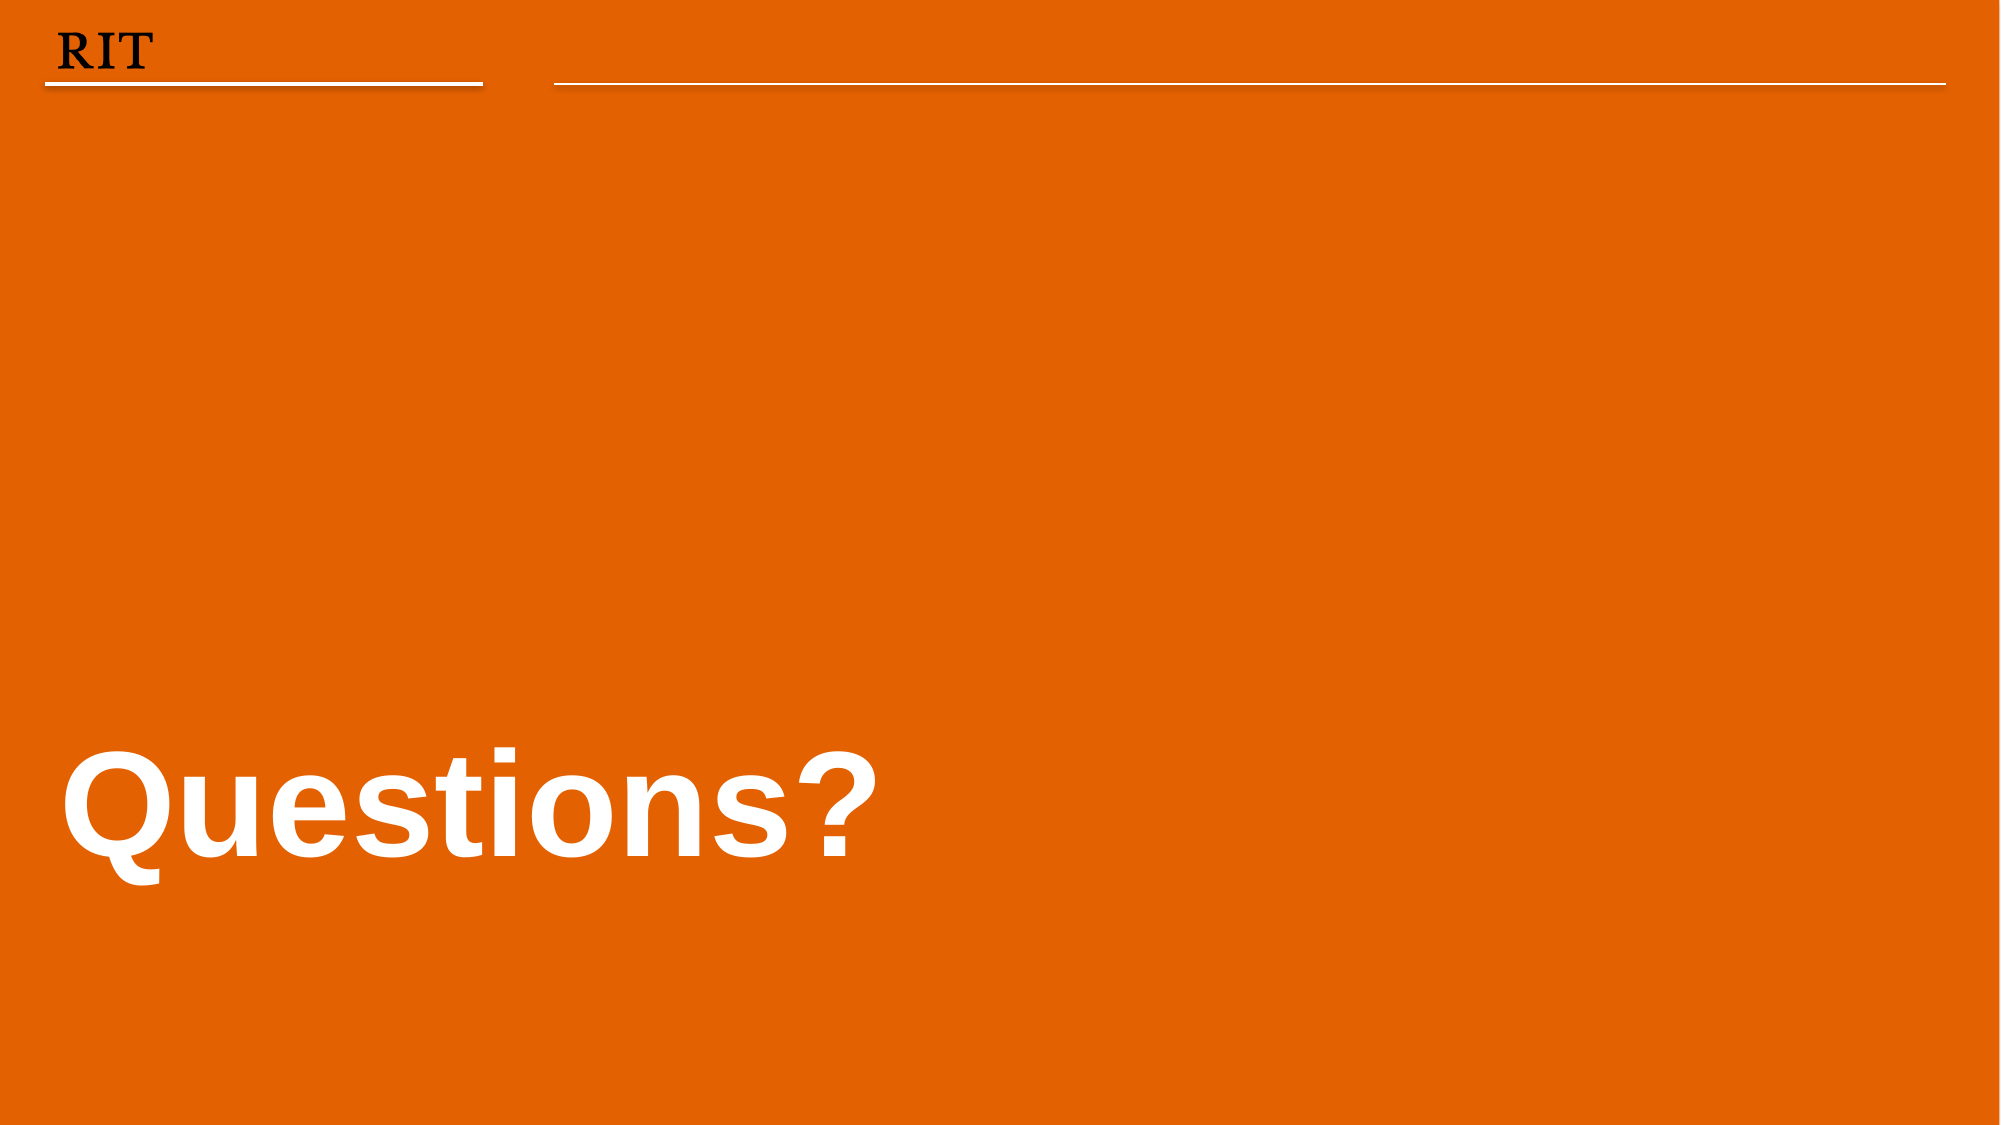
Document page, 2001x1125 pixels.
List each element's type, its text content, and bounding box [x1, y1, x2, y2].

picture [53, 24, 156, 77]
list Questions? [44, 698, 1946, 905]
